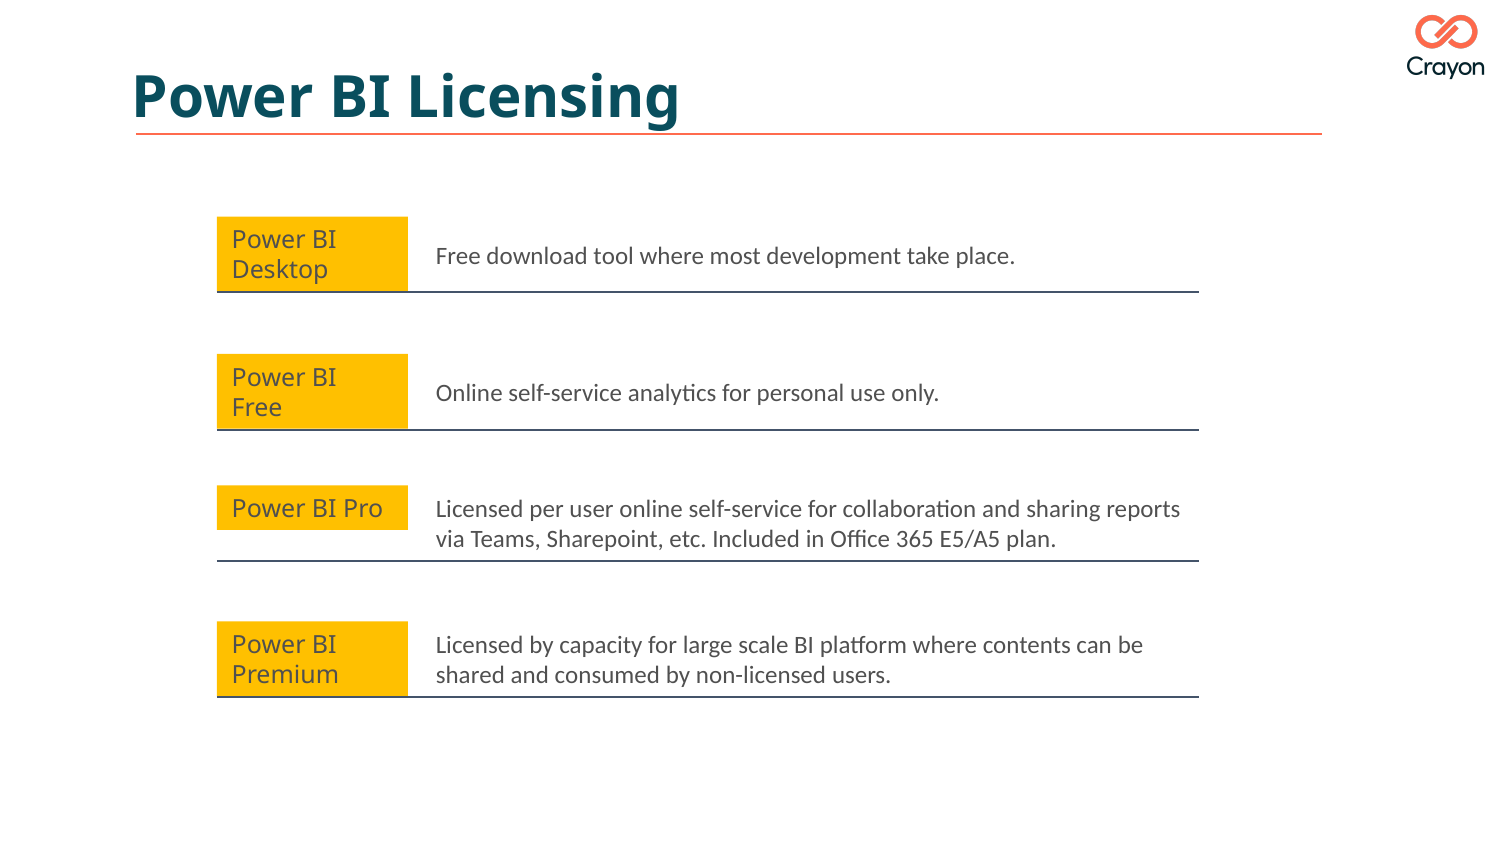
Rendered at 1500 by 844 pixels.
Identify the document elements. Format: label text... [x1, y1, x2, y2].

text_box Power BI Desktop [216, 216, 408, 291]
text_box Power BI Free [216, 353, 408, 429]
text_box Licensed by capacity for large scale BI platform where contents can be shared and consumed by non-licensed users. [421, 621, 1208, 696]
title Power BI Licensing [124, 55, 1300, 134]
text_box Power BI Pro [216, 485, 408, 530]
text_box Power BI Premium [216, 621, 408, 696]
text_box Free download tool where most development take place. [421, 231, 1208, 277]
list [1391, 0, 1500, 95]
text_box Online self-service analytics for personal use only. [421, 369, 1208, 414]
text_box Licensed per user online self-service for collaboration and sharing reports via Teams, Sharepoint, etc. Included in Office 365 E5/A5 plan. [421, 485, 1228, 560]
